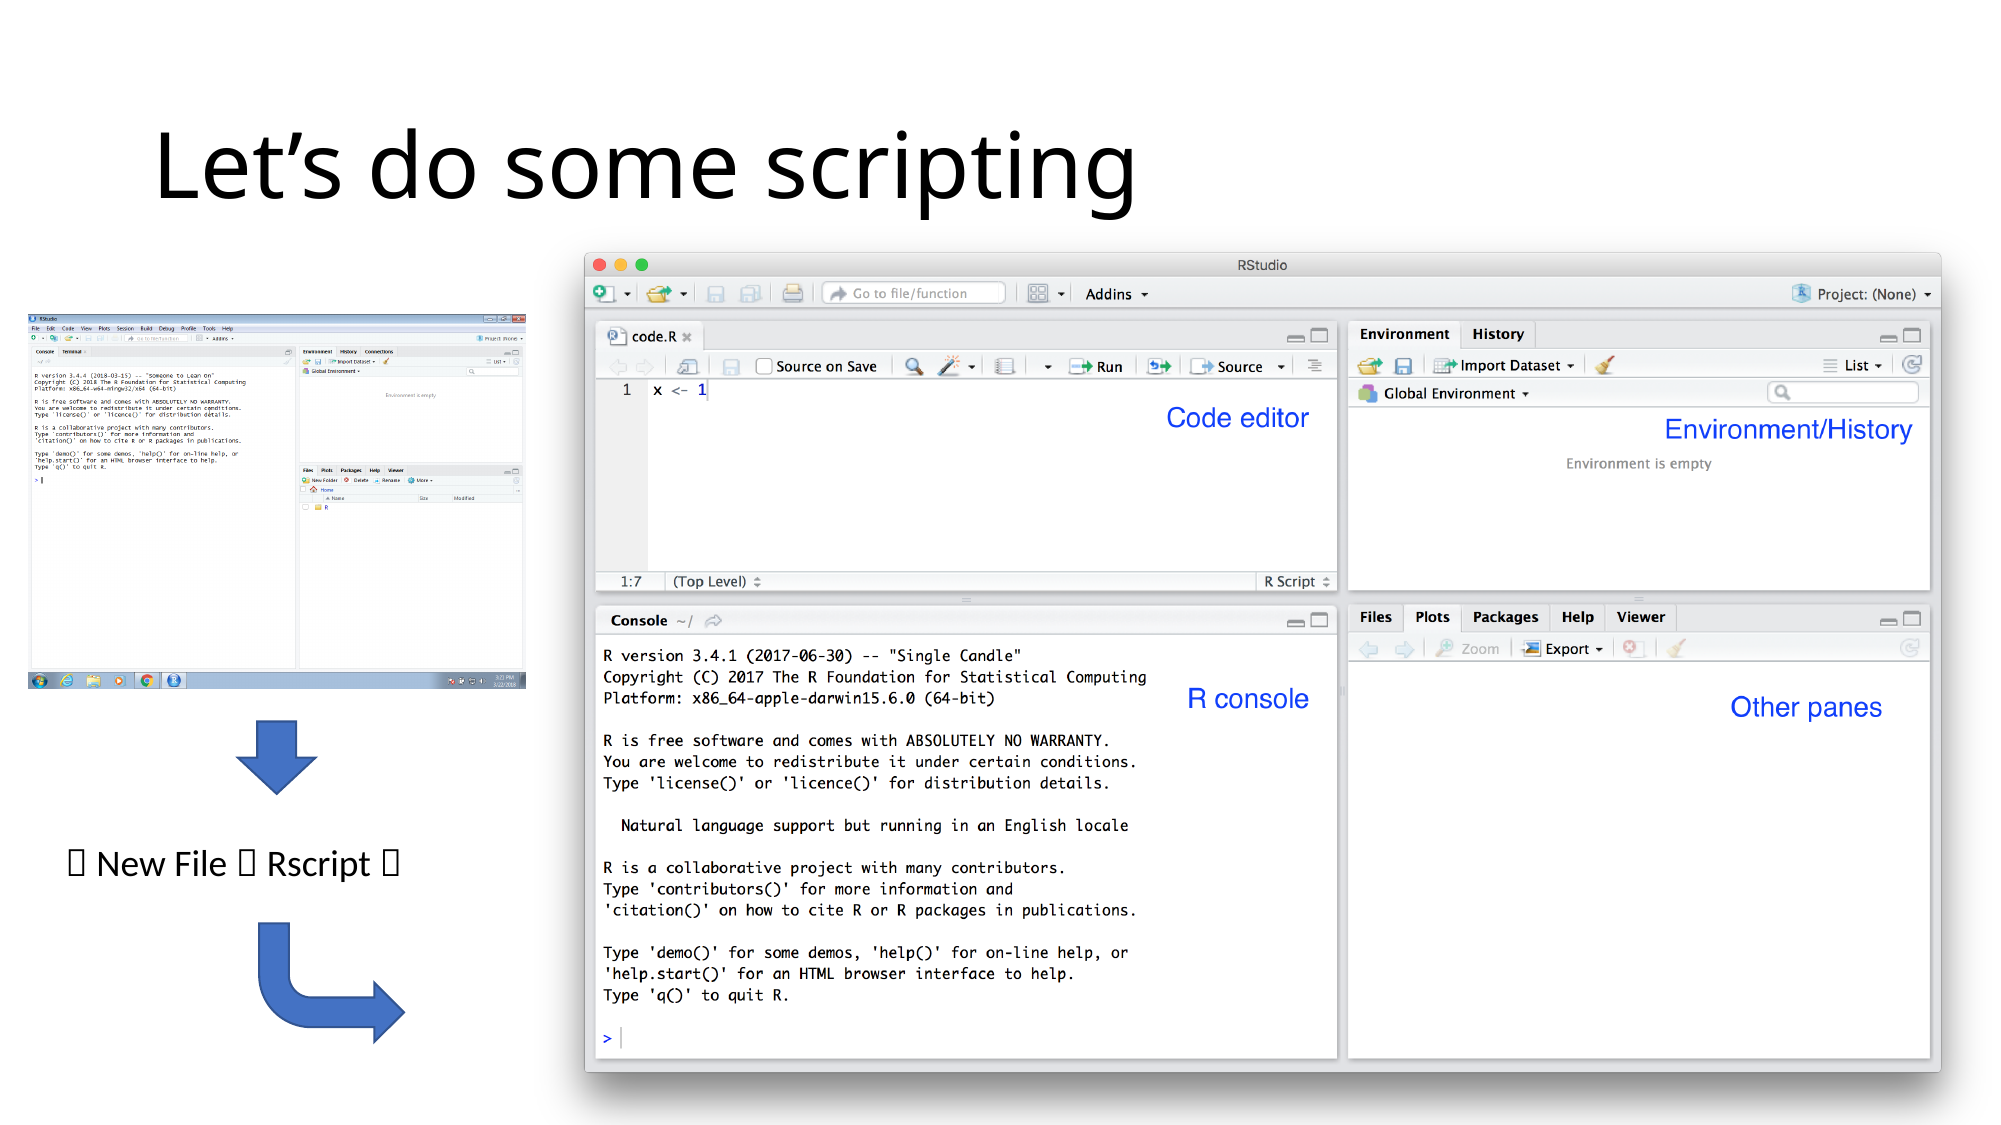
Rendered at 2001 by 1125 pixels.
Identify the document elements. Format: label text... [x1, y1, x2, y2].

text_box [258, 922, 406, 1045]
text_box  New File  Rscript  [50, 831, 504, 892]
text_box [235, 720, 319, 796]
title Let’s do some scripting [137, 59, 1863, 278]
picture [28, 219, 2000, 1125]
